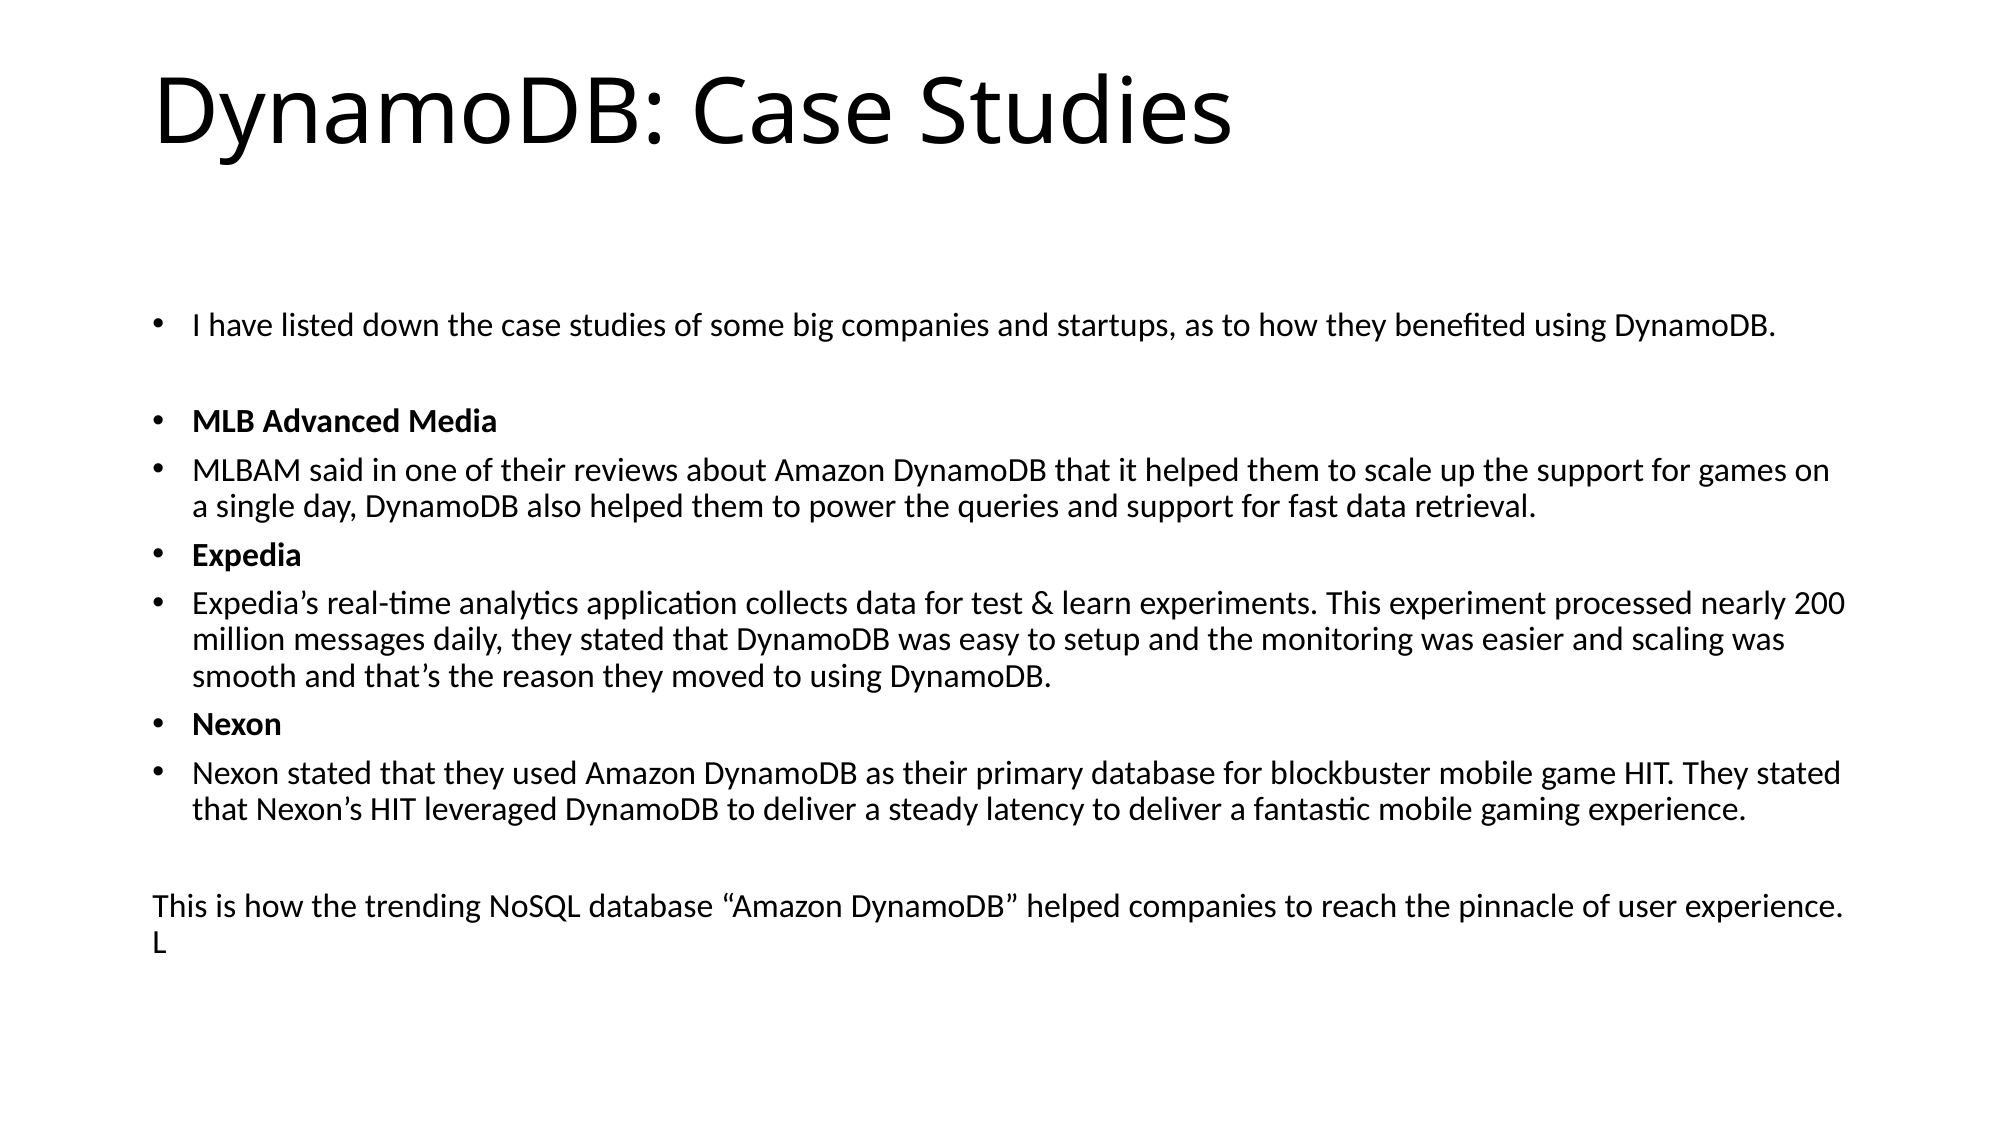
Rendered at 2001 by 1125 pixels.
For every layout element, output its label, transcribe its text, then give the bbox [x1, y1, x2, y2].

list I have listed down the case studies of some big companies and startups, as to how they benefited using DynamoDB. MLB Advanced Media MLBAM said in one of their reviews about Amazon DynamoDB that it helped them to scale up the support for games on a single day, DynamoDB also helped them to power the queries and support for fast data retrieval. Expedia Expedia’s real-time analytics application collects data for test & learn experiments. This experiment processed nearly 200 million messages daily, they stated that DynamoDB was easy to setup and the monitoring was easier and scaling was smooth and that’s the reason they moved to using DynamoDB. Nexon Nexon stated that they used Amazon DynamoDB as their primary database for blockbuster mobile game HIT. They stated that Nexon’s HIT leveraged DynamoDB to deliver a steady latency to deliver a fantastic mobile gaming experience. This is how the trending NoSQL database “Amazon DynamoDB” helped companies to reach the pinnacle of user experience. L [137, 299, 1863, 1014]
title DynamoDB: Case Studies [137, 59, 1863, 278]
